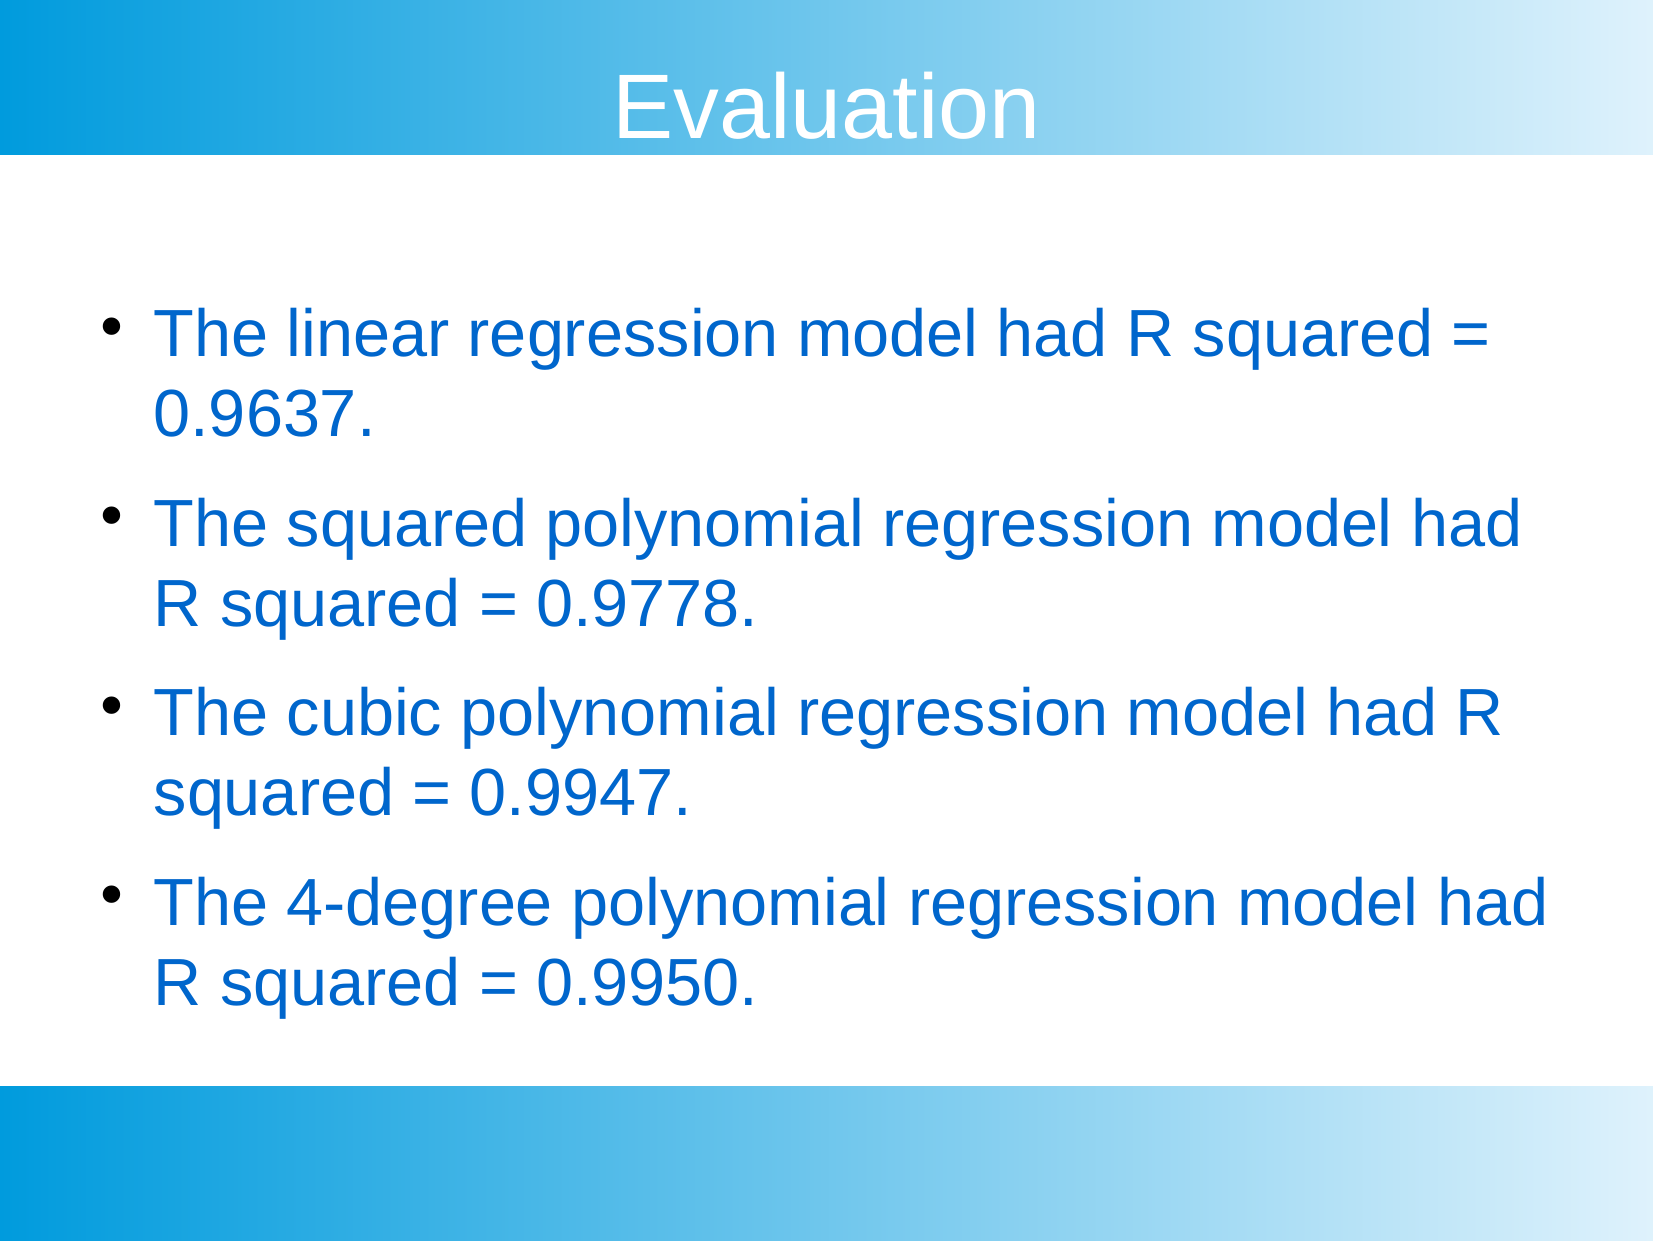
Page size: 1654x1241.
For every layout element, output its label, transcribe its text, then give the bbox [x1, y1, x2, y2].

text_box The linear regression model had R squared = 0.9637. The squared polynomial regression model had R squared = 0.9778. The cubic polynomial regression model had R squared = 0.9947. The 4-degree polynomial regression model had R squared = 0.9950. [82, 290, 1571, 1010]
text_box Evaluation [82, 46, 1571, 157]
